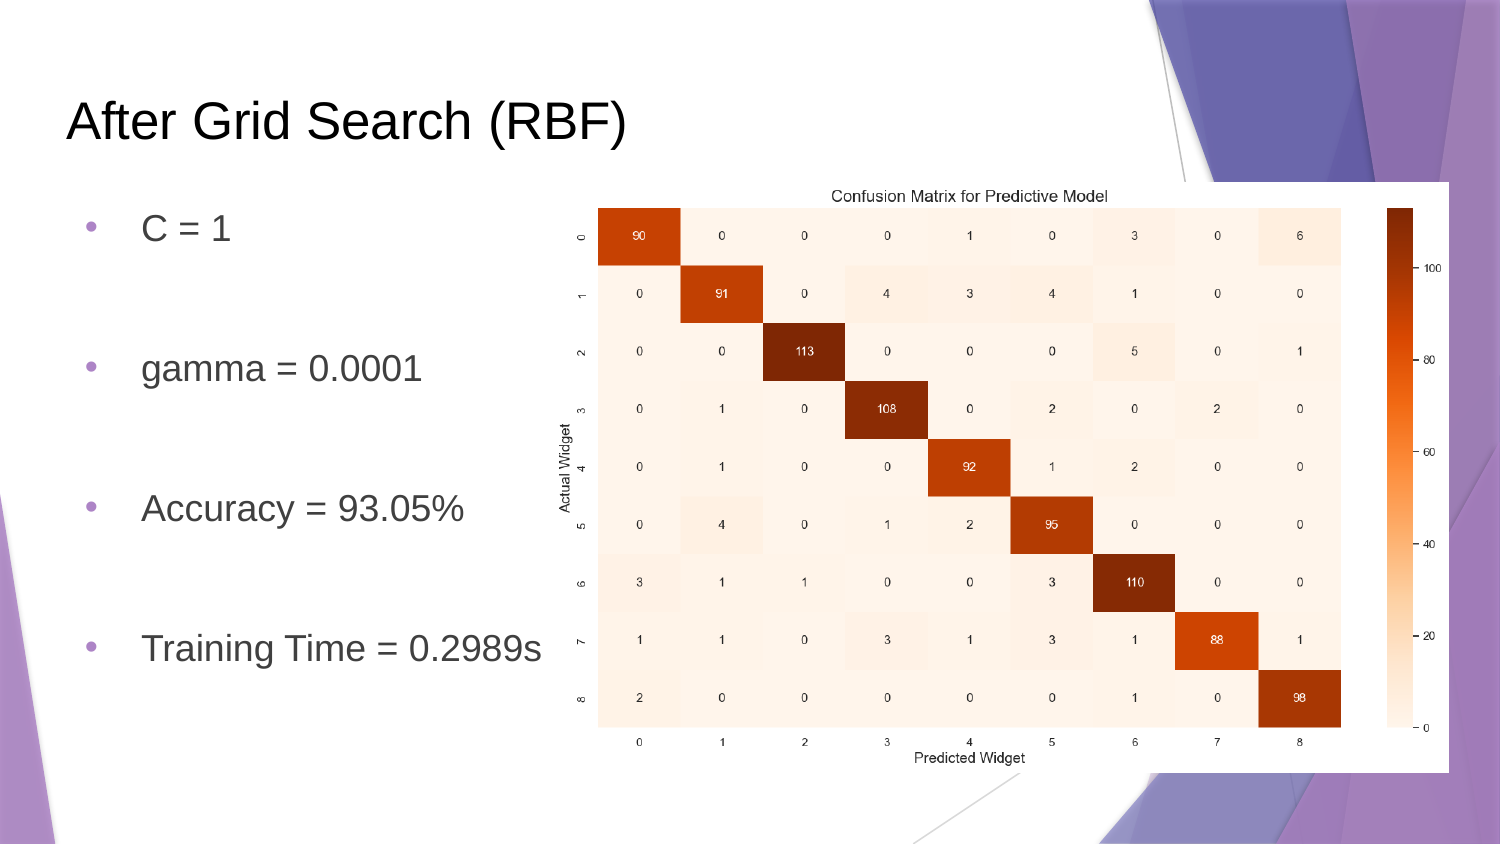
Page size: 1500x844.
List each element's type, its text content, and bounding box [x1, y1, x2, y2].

list C = 1 gamma = 0.0001 Accuracy = 93.05% Training Time = 0.2989s [51, 189, 550, 779]
picture [552, 182, 1450, 773]
title After Grid Search (RBF) [51, 71, 1449, 166]
